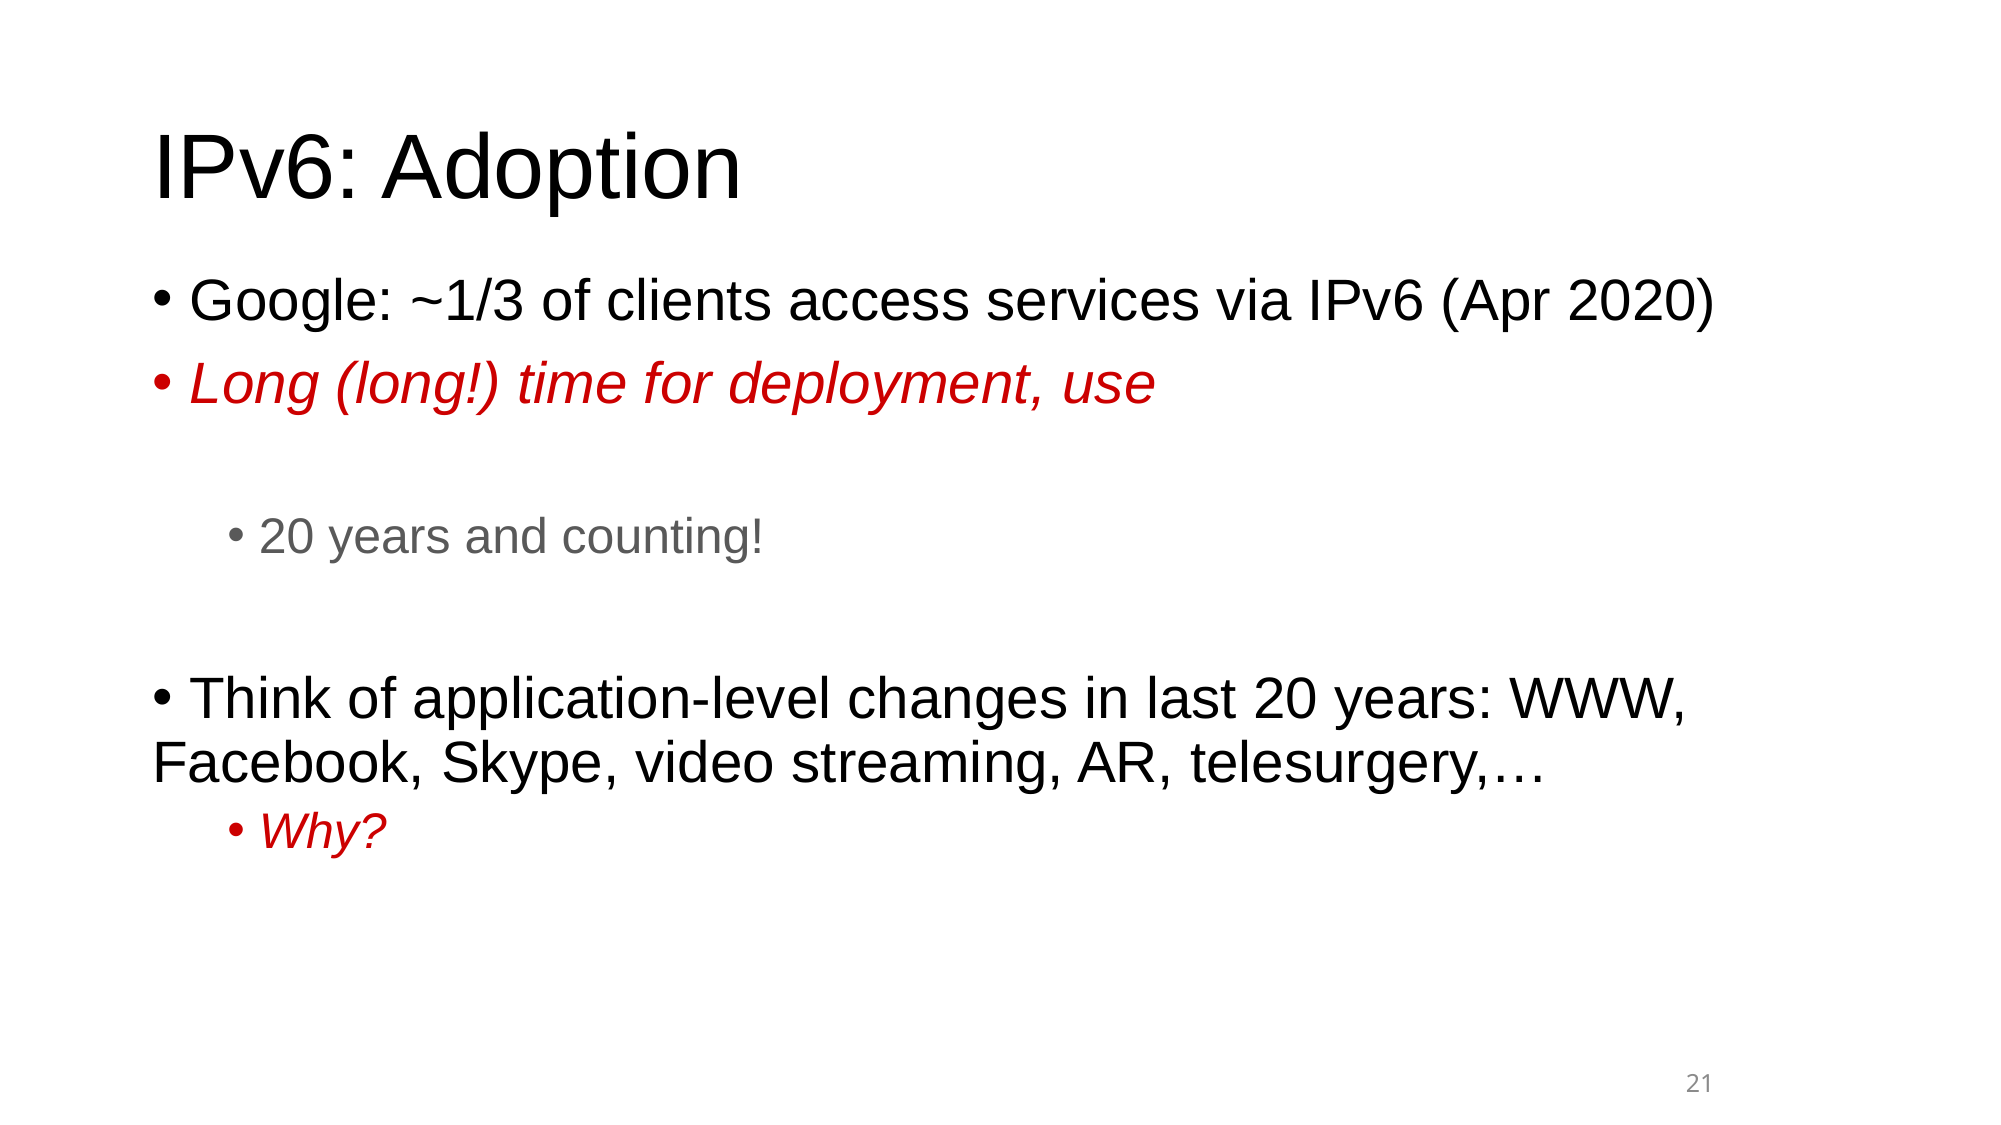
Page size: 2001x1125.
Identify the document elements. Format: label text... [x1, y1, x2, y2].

list Google: ~1/3 of clients access services via IPv6 (Apr 2020) Long (long!) time for deployment, use 20 years and counting! Think of application-level changes in last 20 years: WWW, Facebook, Skype, video streaming, AR, telesurgery,… Why? [137, 278, 1765, 1063]
title IPv6: Adoption [137, 59, 1863, 278]
slide_number 21 [1637, 1062, 1730, 1107]
